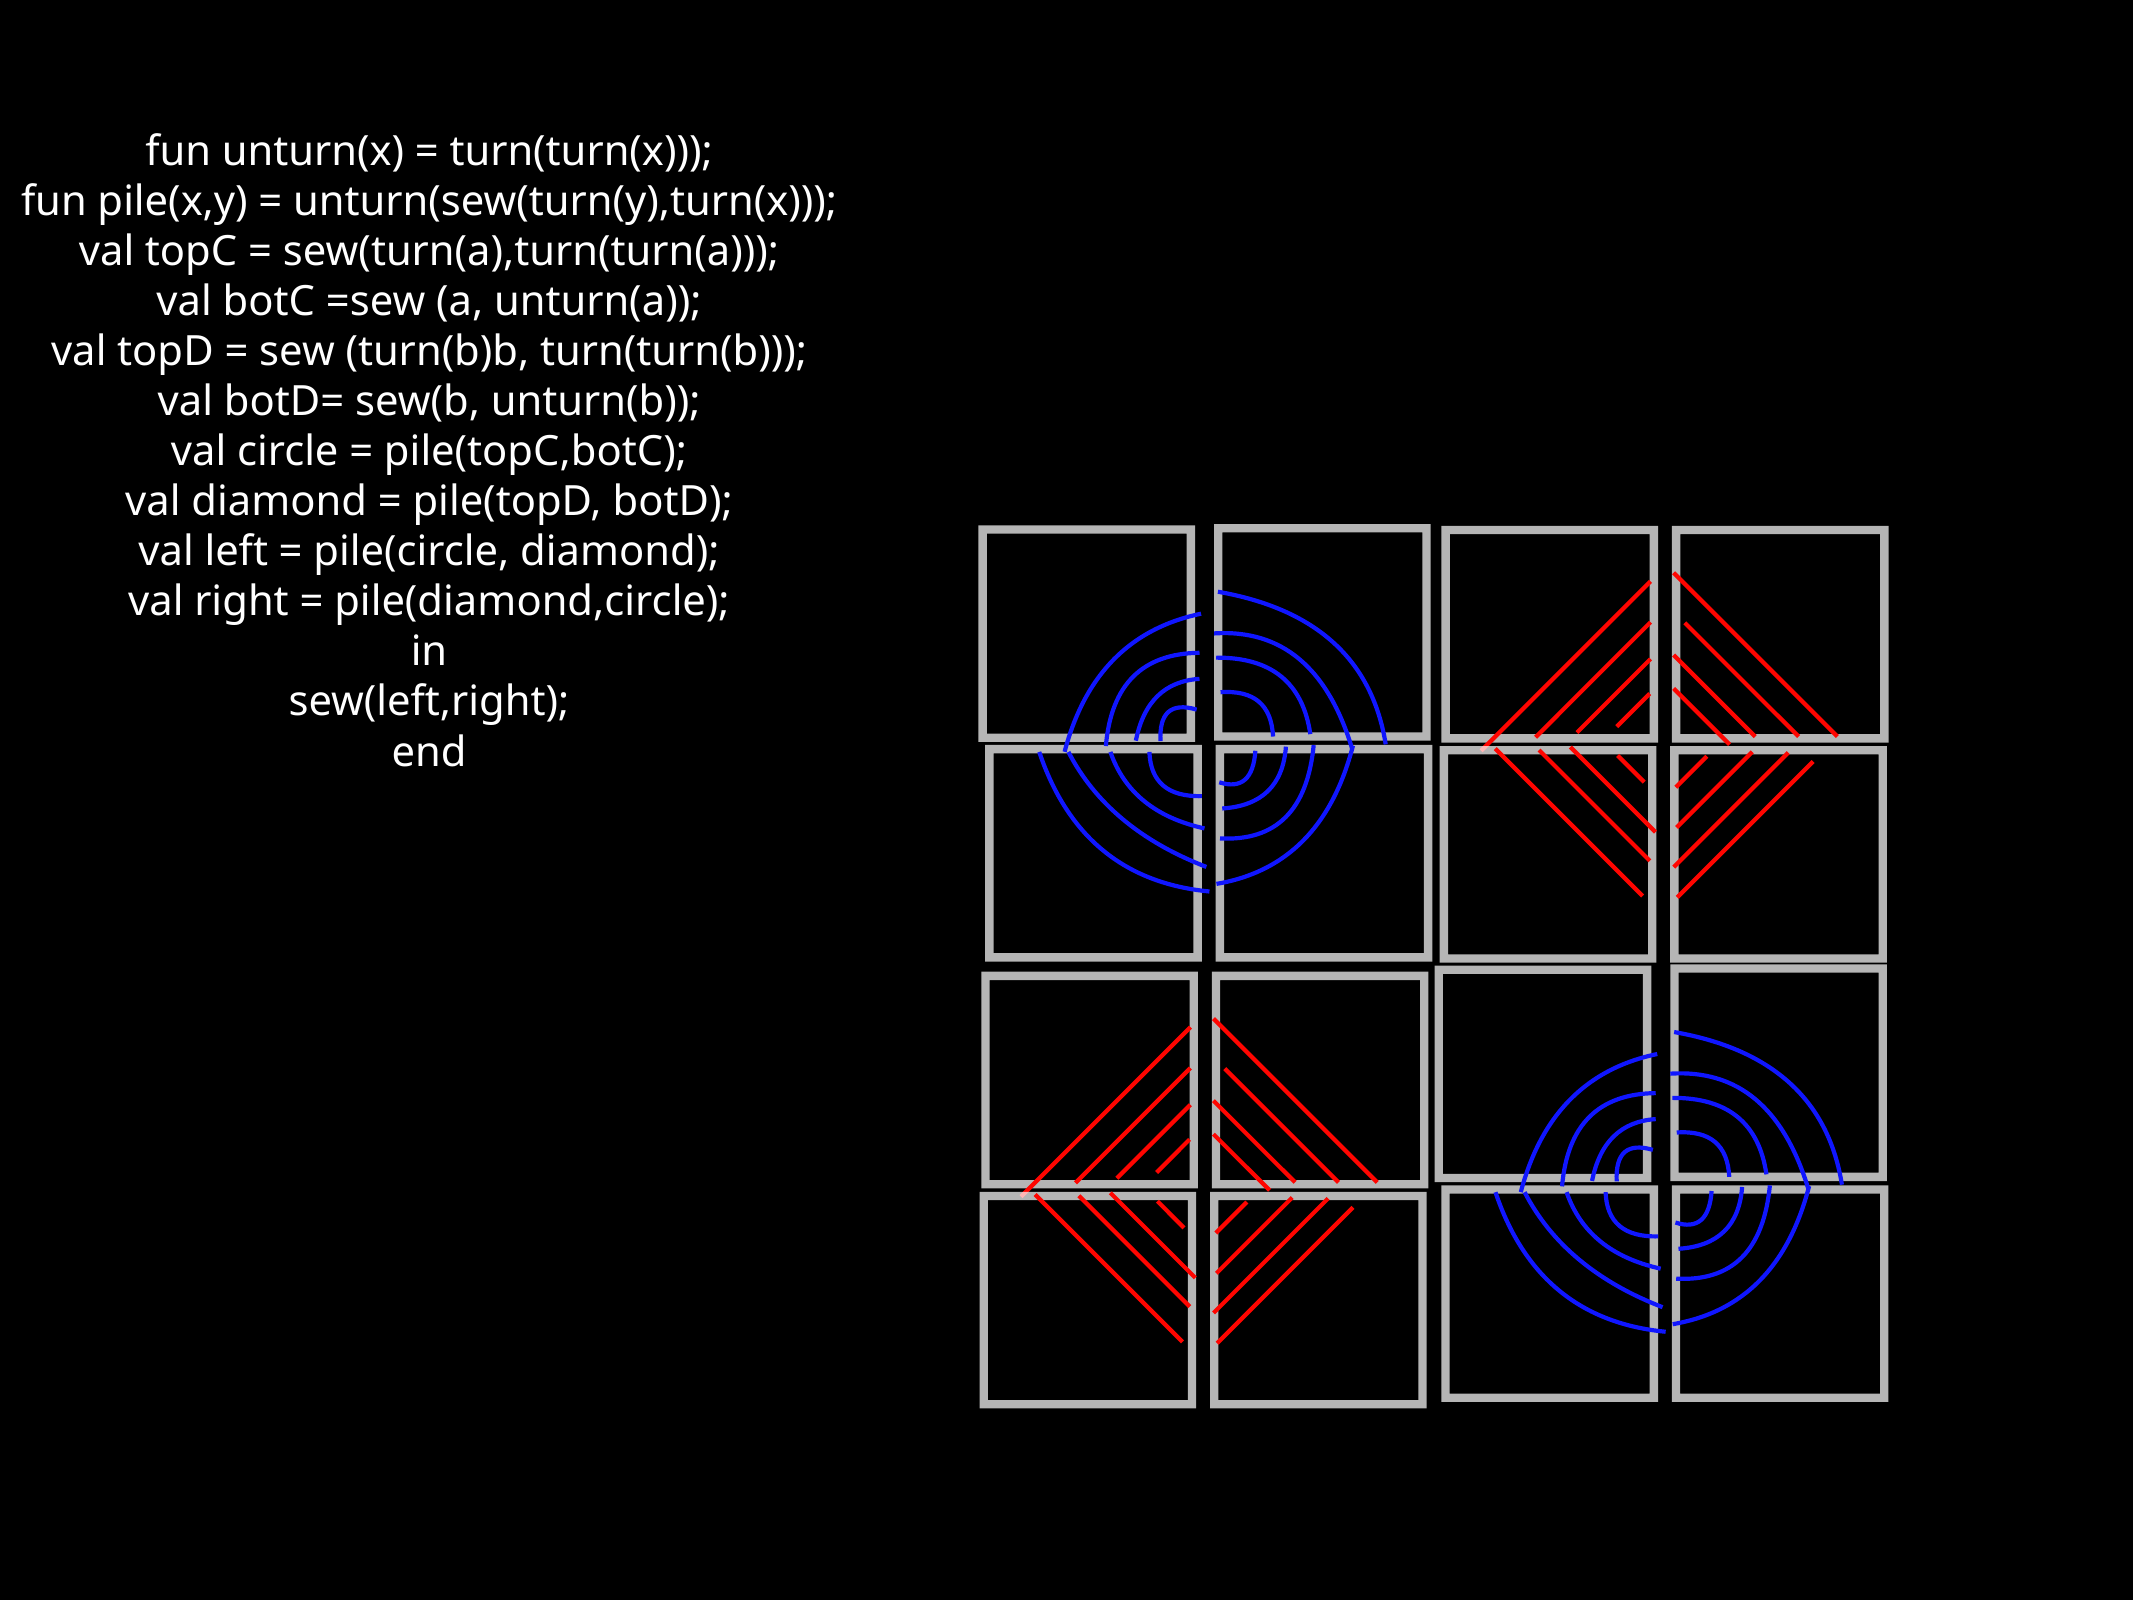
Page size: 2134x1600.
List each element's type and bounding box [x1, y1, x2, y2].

text_box [1213, 975, 1425, 1191]
text_box [982, 529, 1210, 958]
text_box [1443, 530, 1656, 959]
text_box [1673, 750, 1883, 959]
text_box [1438, 969, 1666, 1398]
text_box [12, 115, 846, 783]
text_box [983, 975, 1196, 1405]
text_box [1673, 530, 1885, 745]
text_box [1213, 1196, 1423, 1405]
text_box [1214, 528, 1429, 958]
text_box [1670, 968, 1885, 1398]
